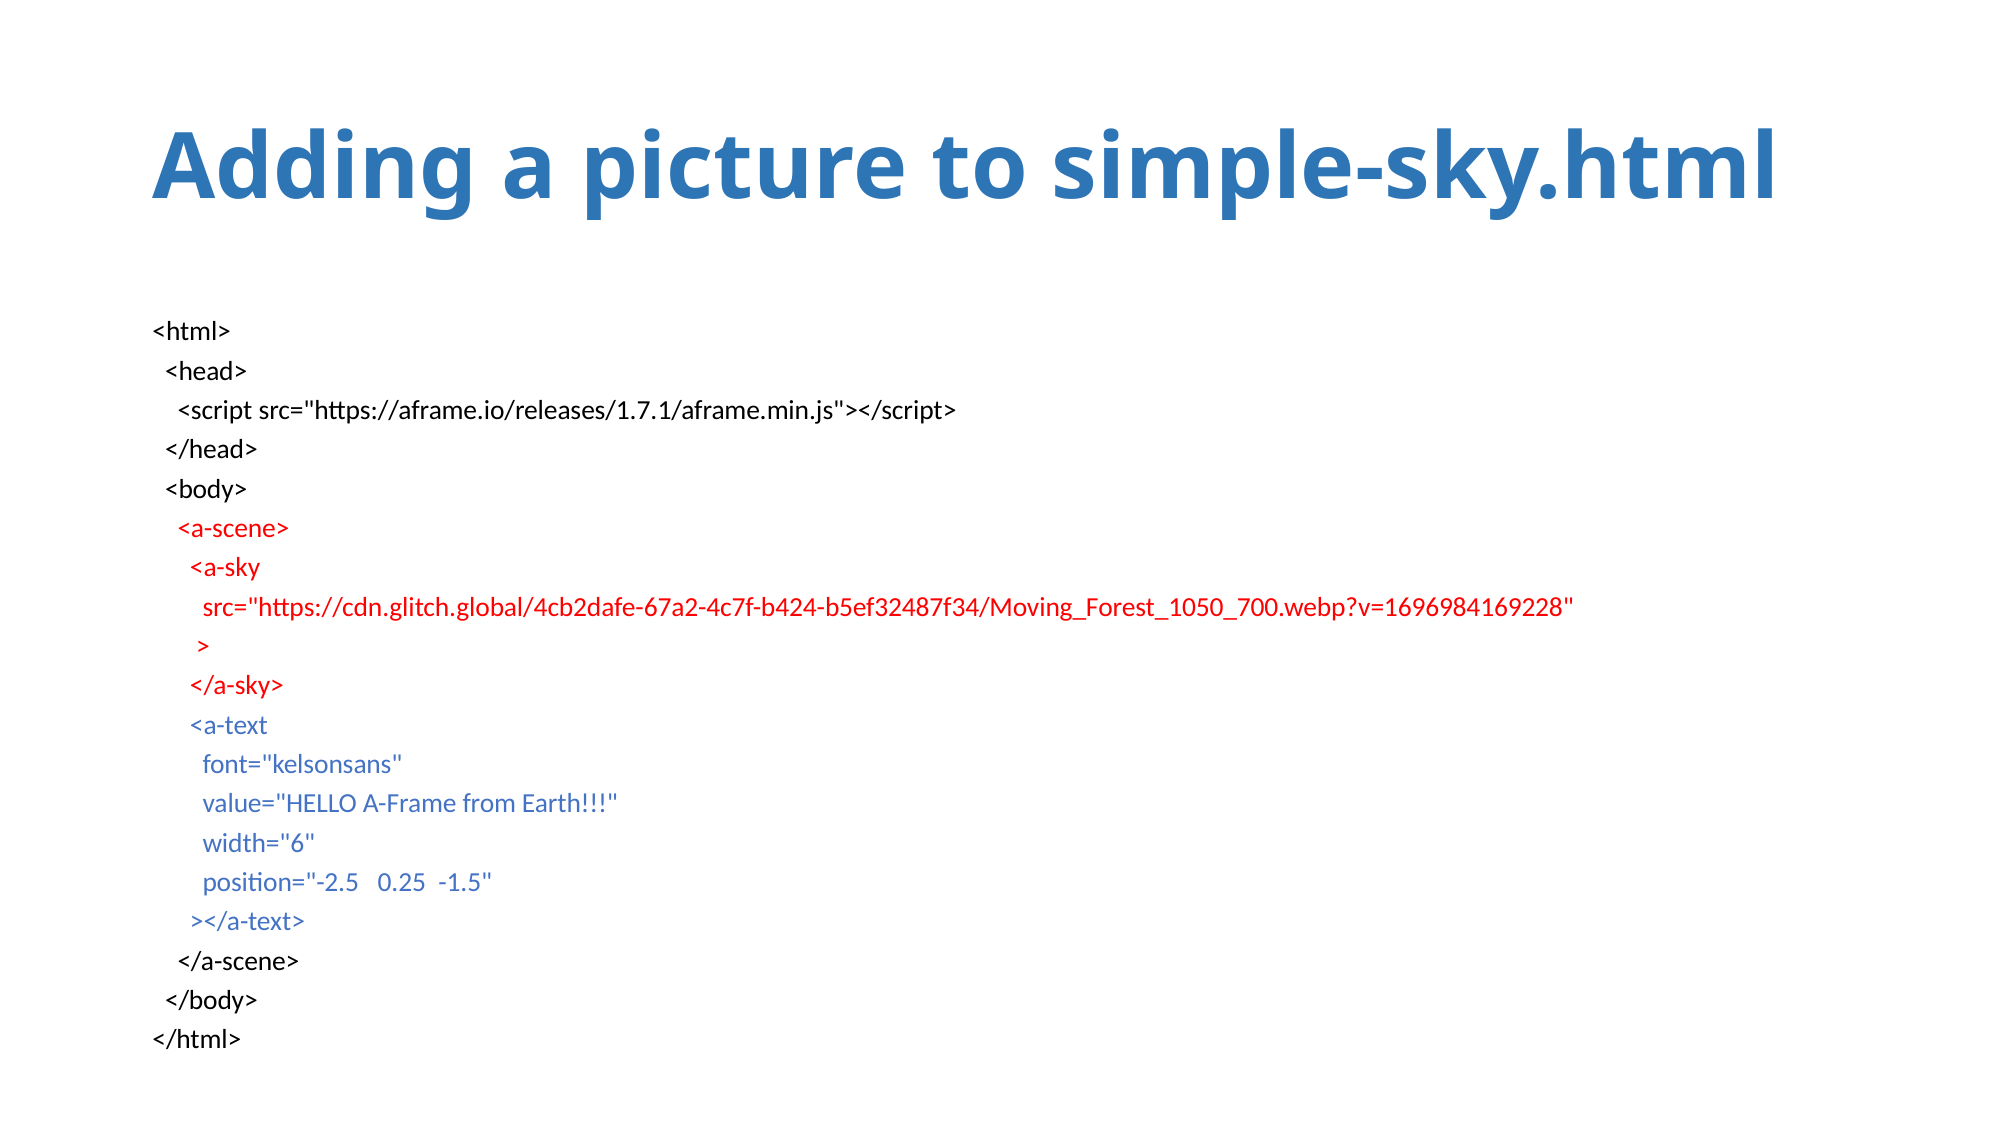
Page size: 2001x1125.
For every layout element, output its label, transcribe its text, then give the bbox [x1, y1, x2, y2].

list <html> <head> <script src="https://aframe.io/releases/1.7.1/aframe.min.js"></script> </head> <body> <a-scene> <a-sky src="https://cdn.glitch.global/4cb2dafe-67a2-4c7f-b424-b5ef32487f34/Moving_Forest_1050_700.webp?v=1696984169228" > </a-sky> <a-text font="kelsonsans" value="HELLO A-Frame from Earth!!!" width="6" position="-2.5 0.25 -1.5" ></a-text> </a-scene> </body> </html> [137, 299, 1863, 1066]
title Adding a picture to simple-sky.html [137, 59, 1863, 278]
